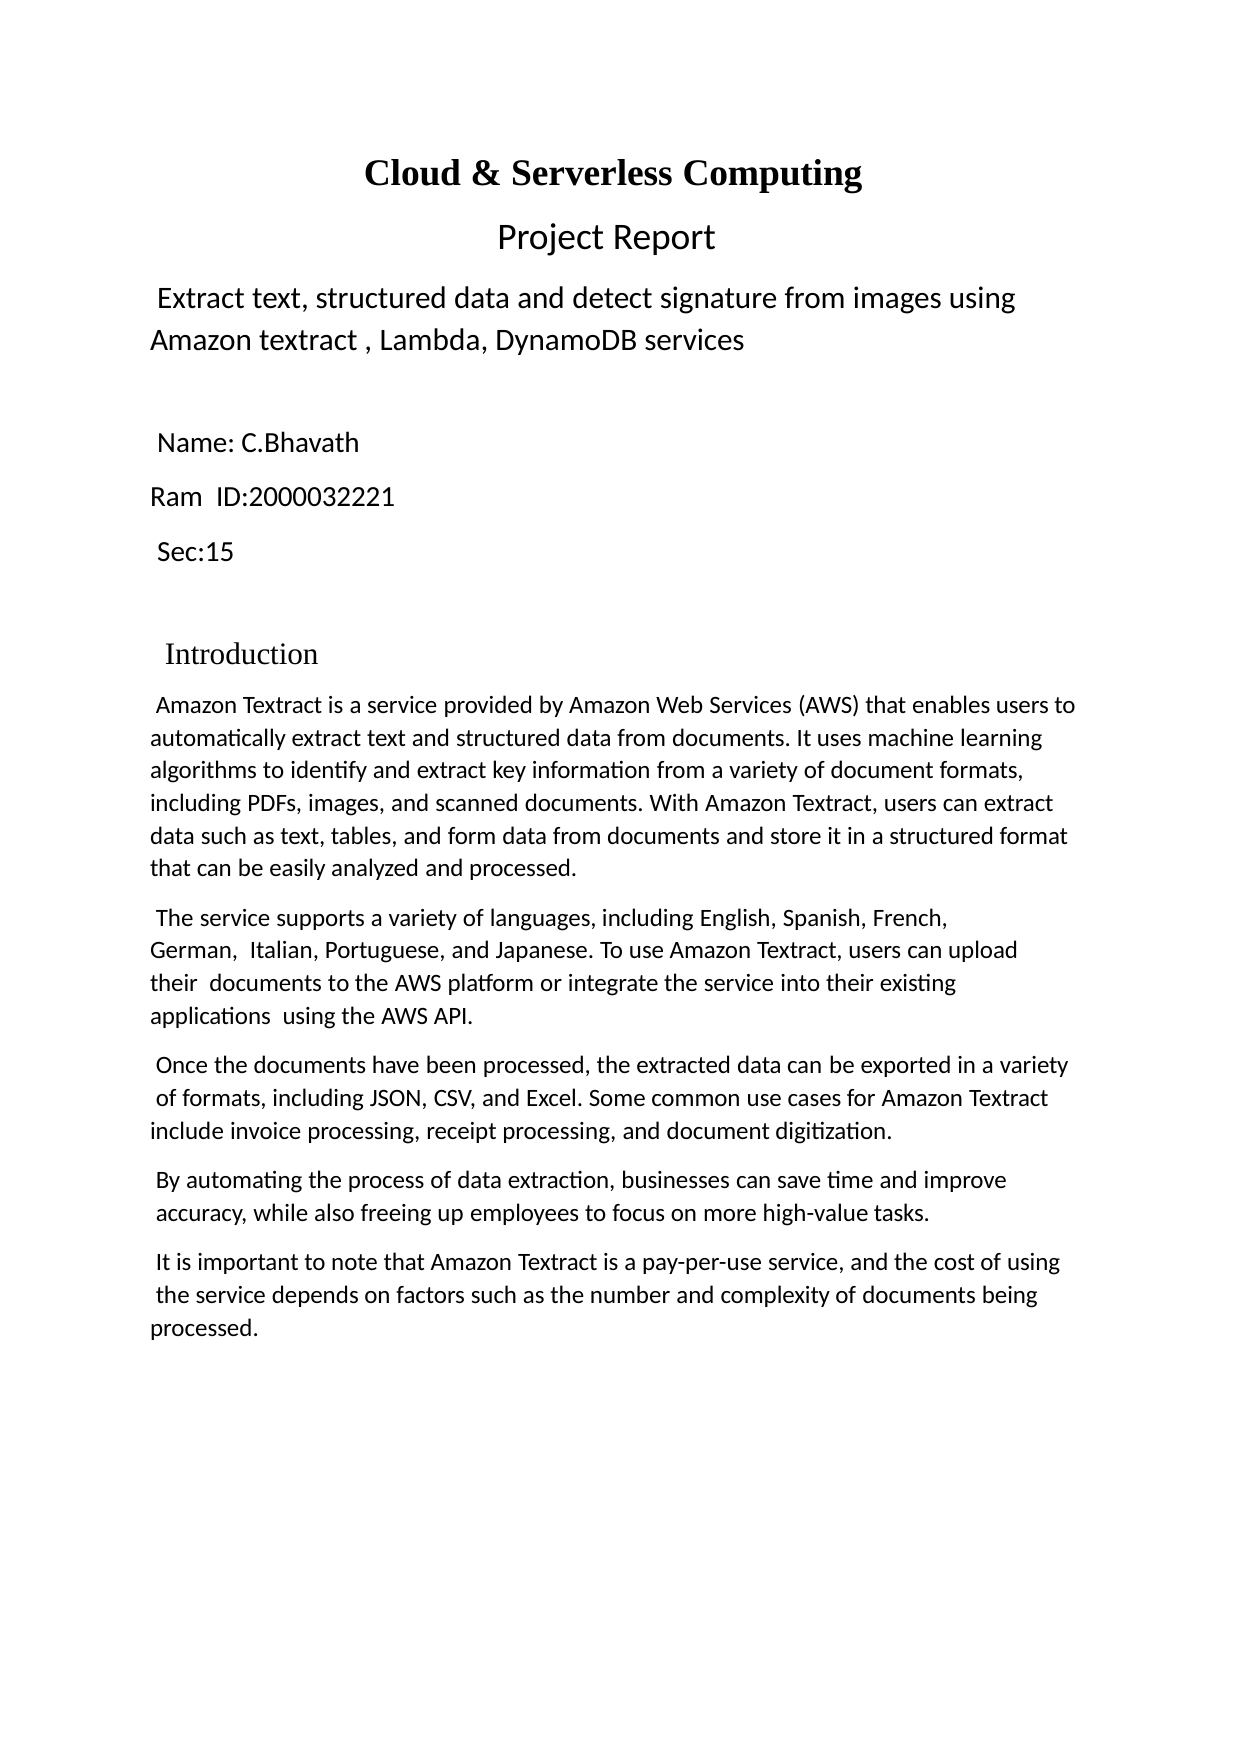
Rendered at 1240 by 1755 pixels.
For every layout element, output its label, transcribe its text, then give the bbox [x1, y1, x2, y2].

text_box Cloud & Serverless Computing Project Report Extract text, structured data and detect signature from images using Amazon textract , Lambda, DynamoDB services Name: C.Bhavath Ram ID:2000032221 Sec:15 Introduction Amazon Textract is a service provided by Amazon Web Services (AWS) that enables users to automatically extract text and structured data from documents. It uses machine learning algorithms to identify and extract key information from a variety of document formats, including PDFs, images, and scanned documents. With Amazon Textract, users can extract data such as text, tables, and form data from documents and store it in a structured format that can be easily analyzed and processed. The service supports a variety of languages, including English, Spanish, French, German, Italian, Portuguese, and Japanese. To use Amazon Textract, users can upload their documents to the AWS platform or integrate the service into their existing applications using the AWS API. Once the documents have been processed, the extracted data can be exported in a variety of formats, including JSON, CSV, and Excel. Some common use cases for Amazon Textract include invoice processing, receipt processing, and document digitization. By automating the process of data extraction, businesses can save time and improve accuracy, while also freeing up employees to focus on more high-value tasks. It is important to note that Amazon Textract is a pay-per-use service, and the cost of using the service depends on factors such as the number and complexity of documents being processed. [147, 126, 1089, 1342]
